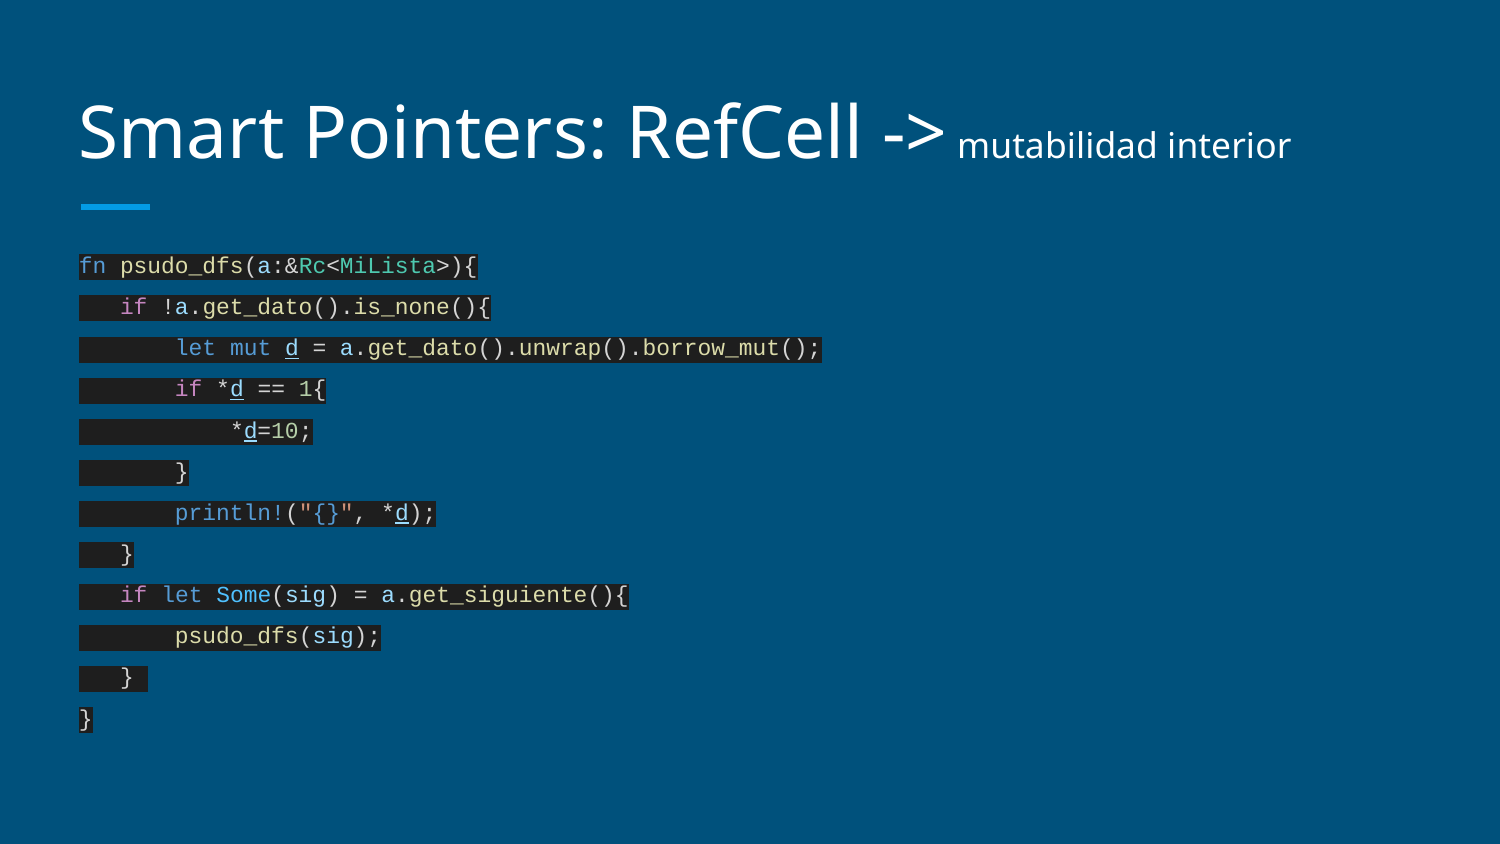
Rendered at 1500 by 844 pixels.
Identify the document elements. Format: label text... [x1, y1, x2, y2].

title Smart Pointers: RefCell -> mutabilidad interior [63, 75, 1437, 188]
picture [80, 727, 92, 732]
list fn psudo_dfs(a:&Rc<MiLista>){ if !a.get_dato().is_none(){ let mut d = a.get_dato().unwrap().borrow_mut(); if *d == 1{ *d=10; } println!("{}", *d); } if let Some(sig) = a.get_siguiente(){ psudo_dfs(sig); } } [63, 221, 1437, 727]
